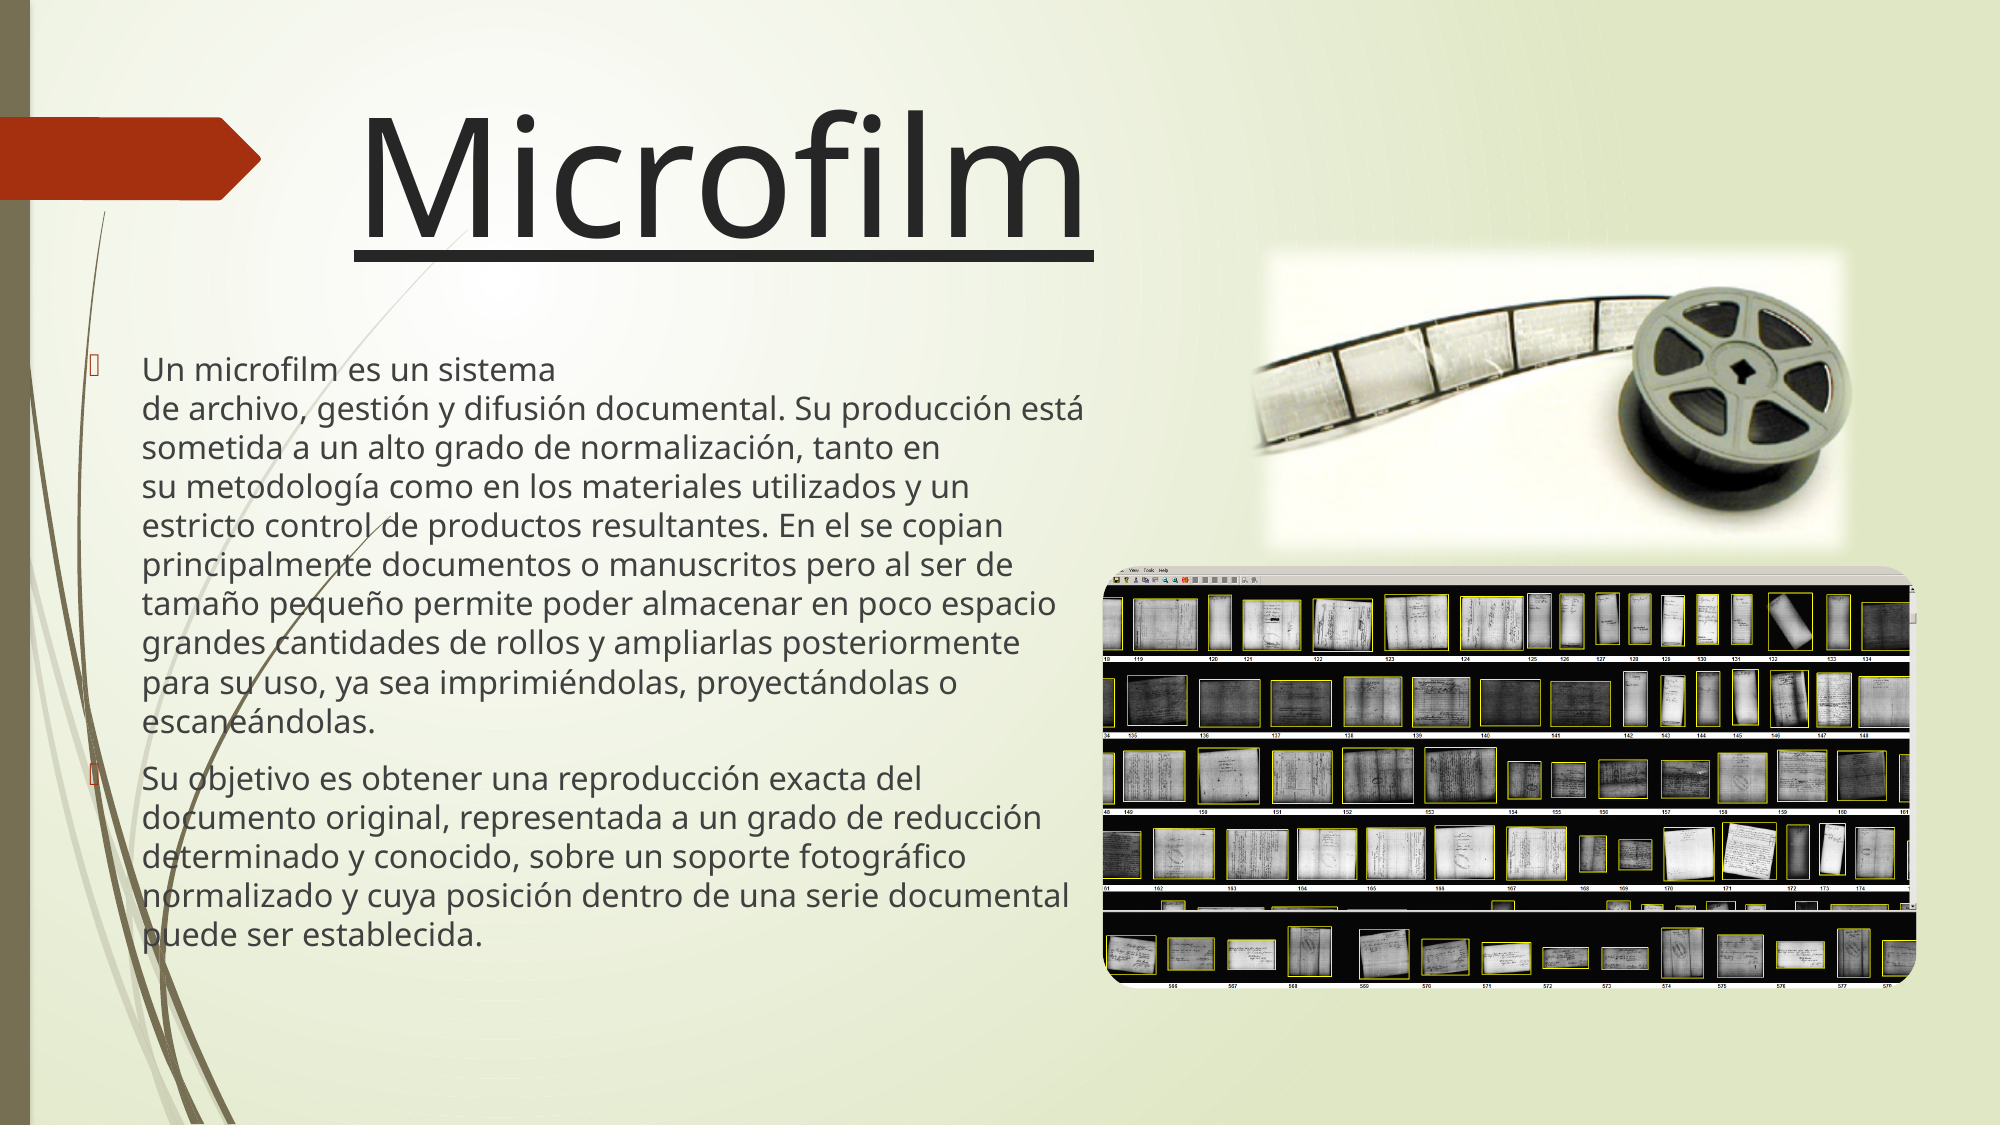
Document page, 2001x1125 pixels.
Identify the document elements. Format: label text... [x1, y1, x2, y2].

title Microfilm [338, 63, 1801, 274]
picture [1102, 233, 1917, 989]
list Un microfilm es un sistema de archivo, gestión y difusión documental. Su producción está sometida a un alto grado de normalización, tanto en su metodología como en los materiales utilizados y un estricto control de productos resultantes. En el se copian principalmente documentos o manuscritos pero al ser de tamaño pequeño permite poder almacenar en poco espacio grandes cantidades de rollos y ampliarlas posteriormente para su uso, ya sea imprimiéndolas, proyectándolas o escaneándolas. Su objetivo es obtener una reproducción exacta del documento original, representada a un grado de reducción determinado y conocido, sobre un soporte fotográfico normalizado y cuya posición dentro de una serie documental puede ser establecida. [73, 341, 1103, 961]
